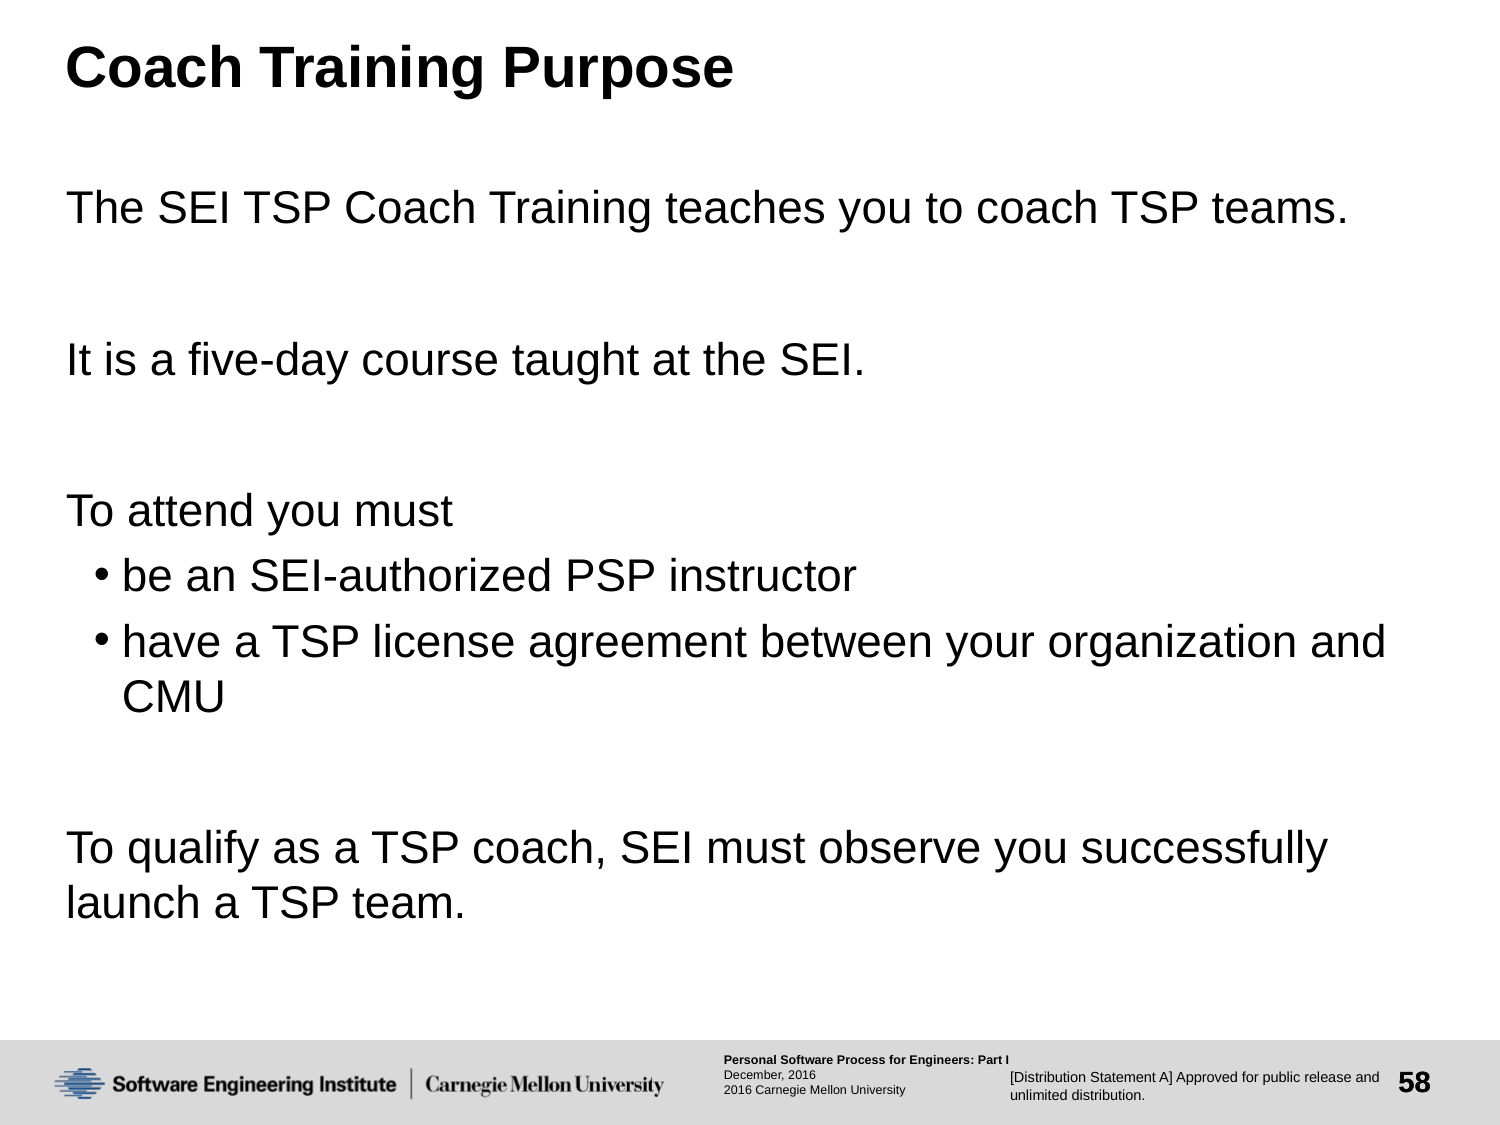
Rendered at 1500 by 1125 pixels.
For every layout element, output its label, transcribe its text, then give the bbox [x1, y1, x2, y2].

title Coach Training Purpose [65, 37, 1313, 148]
picture [46, 1061, 673, 1104]
list The SEI TSP Coach Training teaches you to coach TSP teams. It is a five-day course taught at the SEI. To attend you must be an SEI-authorized PSP instructor have a TSP license agreement between your organization and CMU To qualify as a TSP coach, SEI must observe you successfully launch a TSP team. [65, 177, 1431, 1000]
